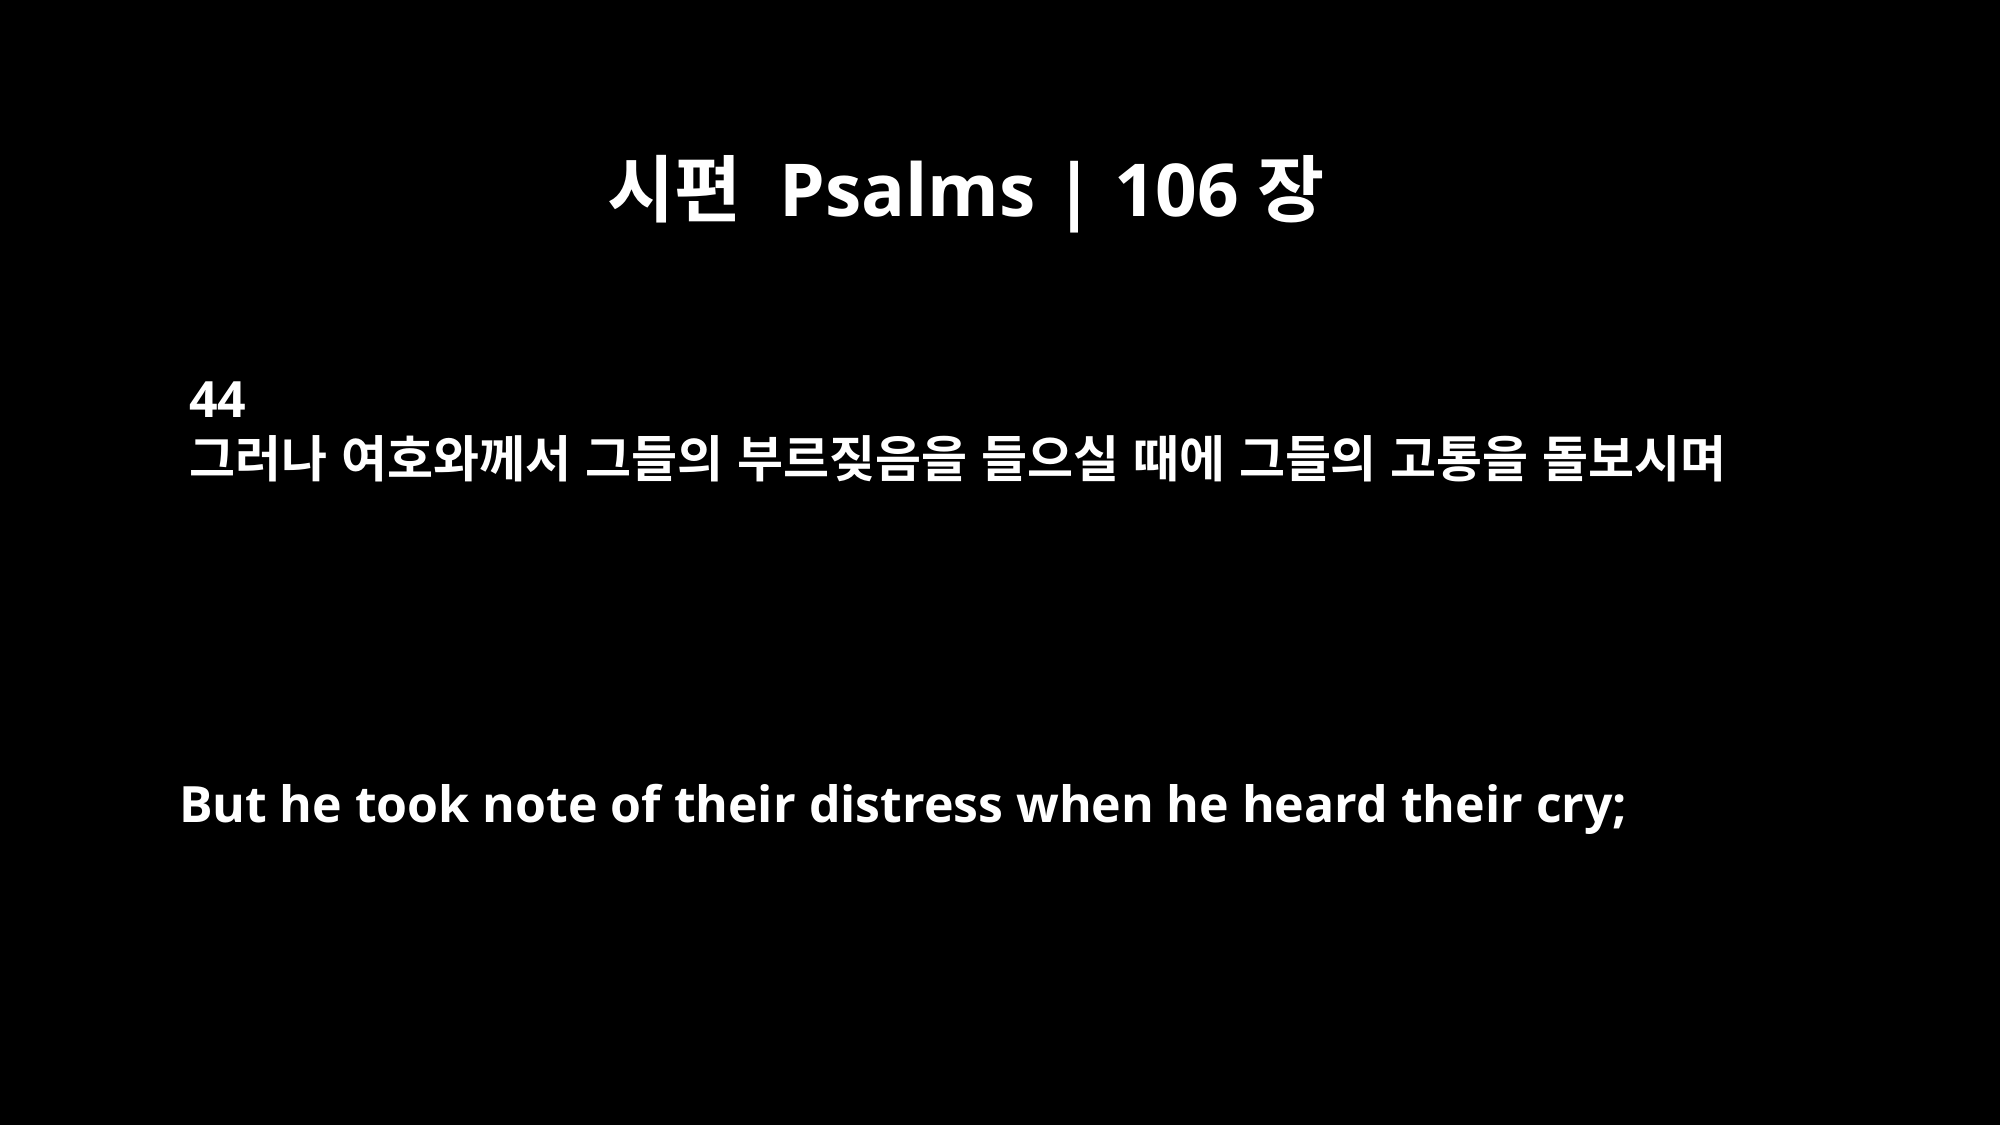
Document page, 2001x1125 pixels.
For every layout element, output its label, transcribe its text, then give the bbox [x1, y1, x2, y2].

text_box But he took note of their distress when he heard their cry; [164, 764, 1643, 840]
text_box 44 그러나 여호와께서 그들의 부르짖음을 들으실 때에 그들의 고통을 돌보시며 [174, 359, 1743, 495]
text_box 시편 Psalms | 106장 [592, 136, 1340, 239]
